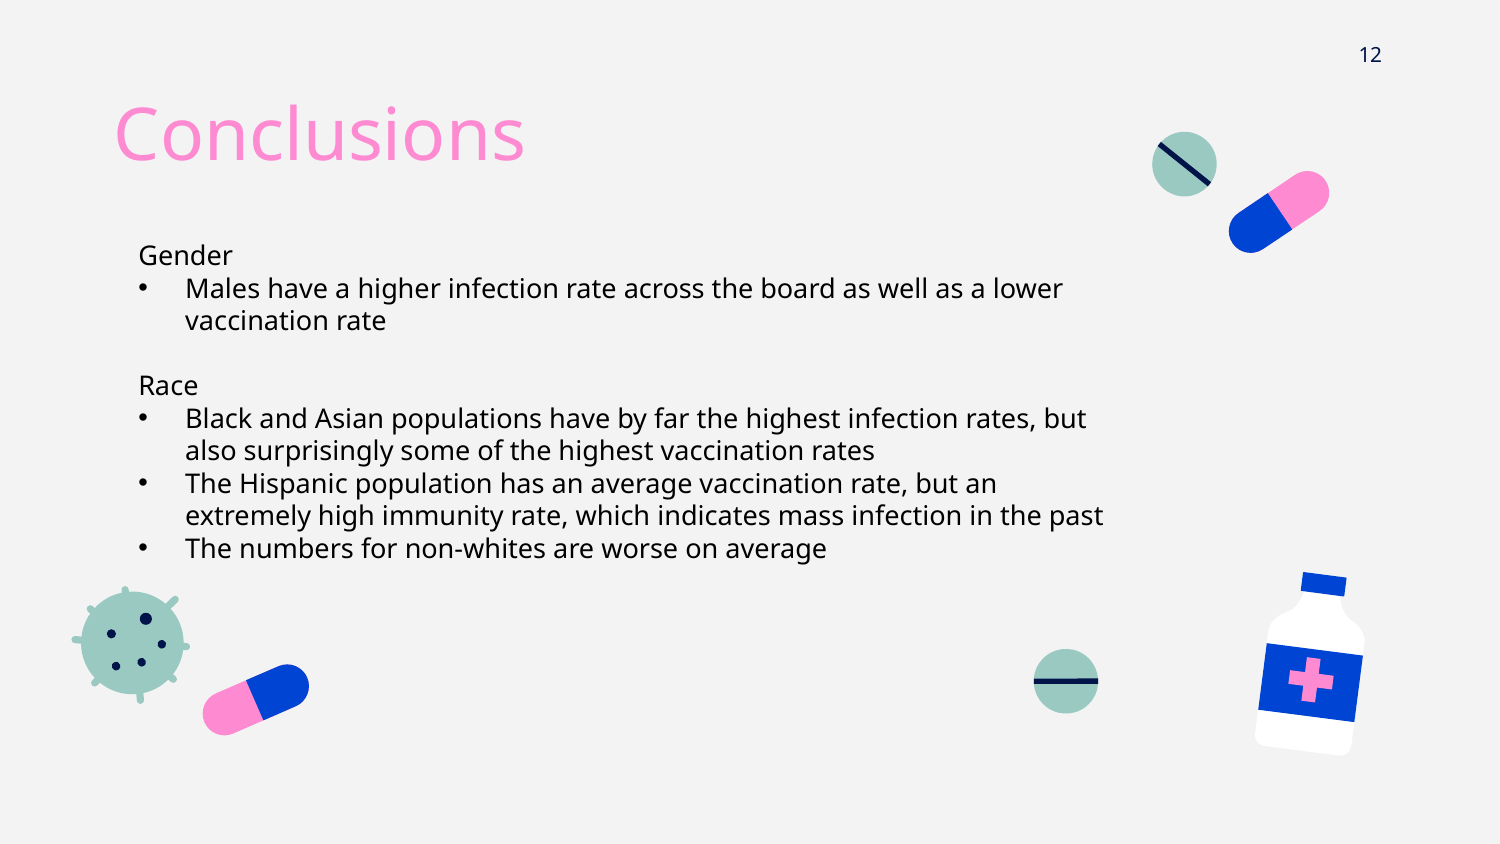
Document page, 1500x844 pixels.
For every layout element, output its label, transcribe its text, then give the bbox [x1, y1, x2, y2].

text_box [1032, 648, 1100, 714]
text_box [71, 585, 191, 705]
title Conclusions [98, 72, 1383, 192]
slide_number 12 [1314, 23, 1398, 88]
text_box Gender Males have a higher infection rate across the board as well as a lower vaccination rate Race Black and Asian populations have by far the highest infection rates, but also surprisingly some of the highest vaccination rates The Hispanic population has an average vaccination rate, but an extremely high immunity rate, which indicates mass infection in the past The numbers for non-whites are worse on average [123, 231, 1120, 572]
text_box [199, 664, 313, 736]
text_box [1222, 176, 1336, 248]
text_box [1151, 131, 1218, 197]
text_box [1263, 573, 1363, 753]
